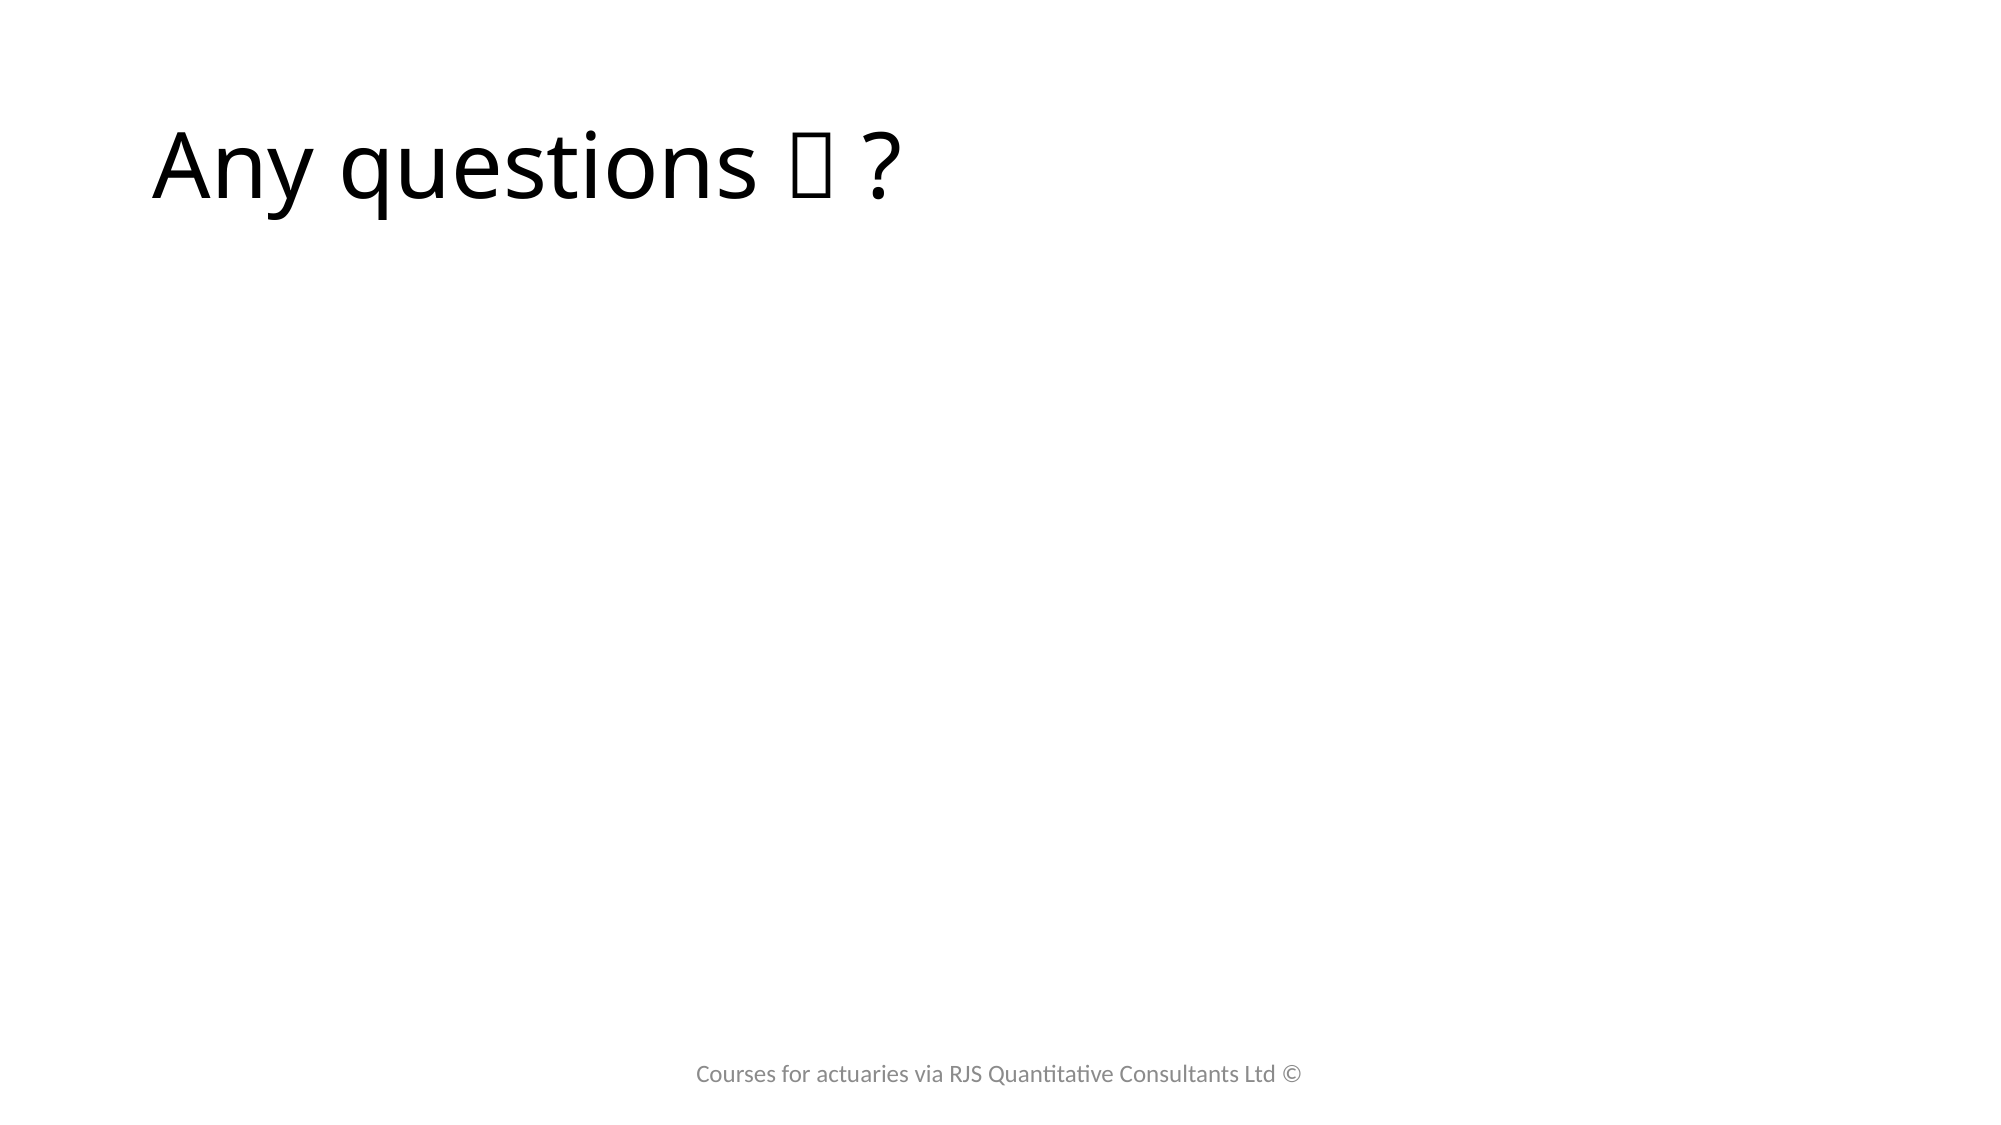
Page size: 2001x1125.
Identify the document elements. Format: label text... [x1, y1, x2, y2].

title Any questions  ? [137, 59, 1863, 278]
footer Courses for actuaries via RJS Quantitative Consultants Ltd © [662, 1042, 1338, 1103]
